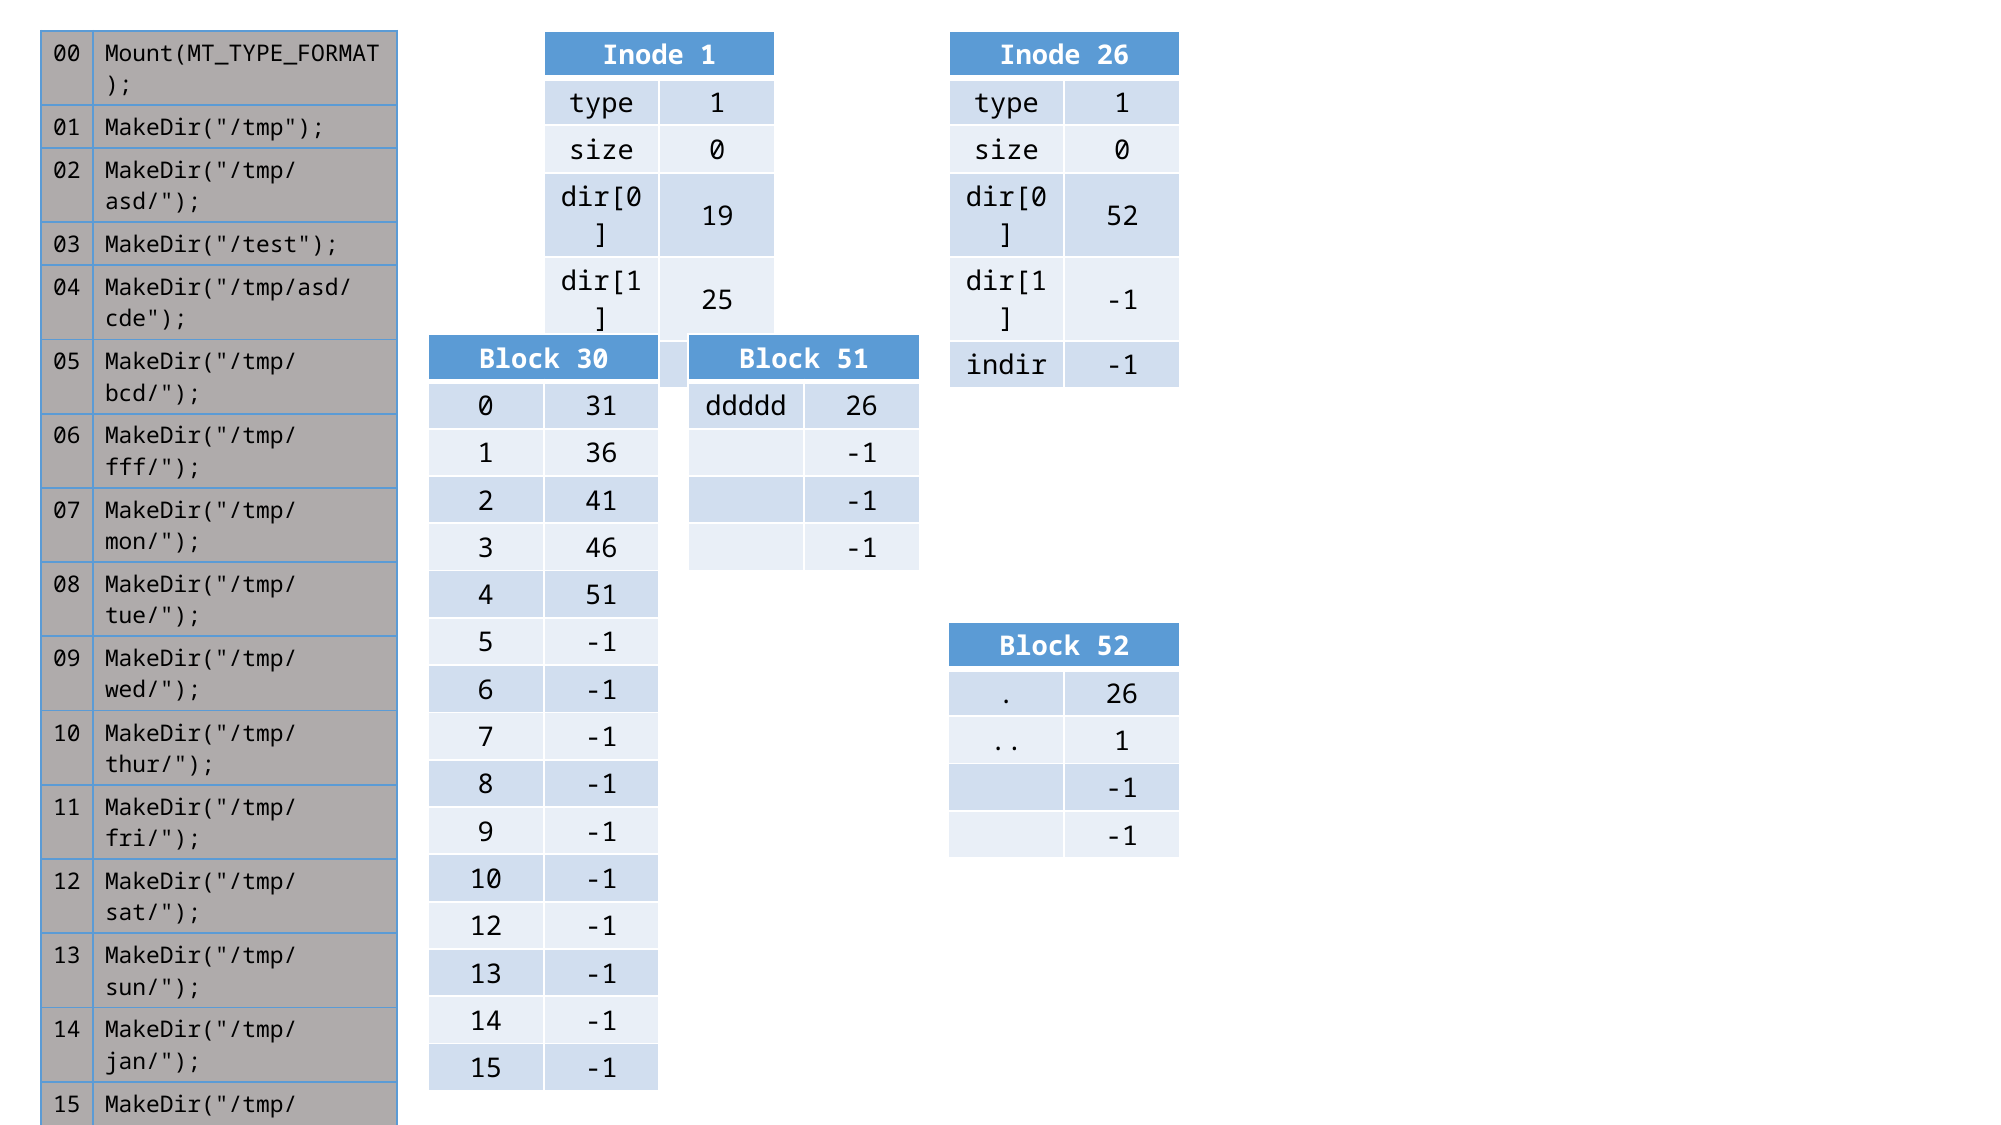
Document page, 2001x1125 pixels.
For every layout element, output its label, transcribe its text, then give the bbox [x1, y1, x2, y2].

table_cell 0 [429, 384, 543, 428]
table_header Mount(MT_TYPE_FORMAT); [94, 32, 396, 104]
table_cell 25 [660, 258, 774, 340]
table_cell 06 [42, 415, 92, 487]
table_cell 08 [42, 563, 92, 635]
table_cell 30 [660, 342, 687, 387]
table_cell -1 [1065, 812, 1179, 857]
table_cell -1 [545, 761, 658, 806]
table_cell 04 [42, 266, 92, 339]
table_cell 02 [42, 149, 92, 221]
table_header Inode 1 [545, 32, 774, 75]
table_cell 1 [429, 430, 543, 475]
table_cell [949, 764, 1063, 810]
table_cell MakeDir("/tmp/sat/"); [94, 860, 396, 932]
table_cell 19 [660, 174, 774, 256]
table_cell 9 [429, 808, 543, 853]
table_cell 10 [429, 855, 543, 901]
table_cell -1 [545, 950, 658, 995]
table_cell 8 [429, 761, 543, 806]
table_cell -1 [545, 903, 658, 948]
table_cell size [950, 126, 1063, 172]
table_cell -1 [545, 666, 658, 712]
table_cell 2 [429, 477, 543, 522]
table_cell MakeDir("/tmp"); [94, 106, 396, 147]
table_cell -1 [545, 997, 658, 1043]
table_cell 1 [1065, 717, 1179, 763]
table_header 00 [42, 32, 92, 104]
table_cell . [949, 672, 1063, 715]
table_cell MakeDir("/tmp/wed/"); [94, 637, 396, 710]
table_cell 52 [1065, 174, 1179, 256]
table_cell MakeDir("/tmp/sun/"); [94, 934, 396, 1007]
table_cell MakeDir("/tmp/tue/"); [94, 563, 396, 635]
table_cell -1 [1065, 342, 1179, 387]
table_cell 09 [42, 637, 92, 710]
table_header Block 30 [429, 335, 658, 379]
table_cell 31 [545, 384, 658, 428]
table_header Inode 26 [950, 32, 1179, 75]
table_cell 15 [42, 1083, 92, 1125]
table_cell MakeDir("/tmp/fff/"); [94, 415, 396, 487]
table_cell MakeDir("/tmp/asd/"); [94, 149, 396, 221]
table_cell 13 [429, 950, 543, 995]
table_cell dir[0] [545, 174, 658, 256]
table_cell -1 [1065, 258, 1179, 340]
table_cell MakeDir("/tmp/fri/"); [94, 786, 396, 858]
table_cell 1 [660, 81, 774, 124]
table_cell 36 [545, 430, 658, 475]
table_cell 0 [660, 126, 774, 172]
table_cell 5 [429, 619, 543, 664]
table_cell .. [949, 717, 1063, 763]
table_cell 26 [805, 384, 919, 428]
table_header Block 51 [689, 335, 919, 379]
table_cell MakeDir("/tmp/asd/cde"); [94, 266, 396, 339]
table_cell 10 [42, 711, 92, 784]
table_cell 26 [1065, 672, 1179, 715]
table_cell -1 [545, 855, 658, 901]
table_cell 03 [42, 223, 92, 264]
table_cell 14 [42, 1008, 92, 1081]
table_cell -1 [1065, 764, 1179, 810]
table_cell 12 [42, 860, 92, 932]
table_cell 01 [42, 106, 92, 147]
table_cell [689, 430, 803, 475]
table_cell -1 [805, 430, 919, 475]
table_cell MakeDir("/test"); [94, 223, 396, 264]
table_cell [689, 477, 803, 522]
table_cell 05 [42, 340, 92, 413]
table_cell MakeDir("/tmp/mon/"); [94, 489, 396, 561]
table_cell -1 [805, 524, 919, 570]
table_cell size [545, 126, 658, 172]
table_cell 51 [545, 571, 658, 617]
table_cell ddddd [689, 384, 803, 428]
table_cell indir [950, 342, 1063, 387]
table_cell 1 [1065, 81, 1179, 124]
table_cell -1 [545, 713, 658, 759]
table_cell 14 [429, 997, 543, 1043]
table_cell -1 [545, 808, 658, 853]
table_cell MakeDir("/tmp/thur/"); [94, 711, 396, 784]
table_cell 07 [42, 489, 92, 561]
table_cell 3 [429, 524, 543, 570]
table_cell 6 [429, 666, 543, 712]
table_cell type [950, 81, 1063, 124]
table_cell 41 [545, 477, 658, 522]
table_cell MakeDir("/tmp/feb/"); [94, 1083, 396, 1125]
table_cell dir[1] [950, 258, 1063, 340]
table_cell MakeDir("/tmp/bcd/"); [94, 340, 396, 413]
table_cell 0 [1065, 126, 1179, 172]
table_cell 11 [42, 786, 92, 858]
table_cell 15 [429, 1044, 543, 1090]
table_cell 12 [429, 903, 543, 948]
table_cell dir[0] [950, 174, 1063, 256]
table_cell type [545, 81, 658, 124]
table_cell dir[1] [545, 258, 658, 333]
table_cell 13 [42, 934, 92, 1007]
table_cell [689, 524, 803, 570]
table_cell 46 [545, 524, 658, 570]
table_header Block 52 [949, 623, 1179, 666]
table_cell [949, 812, 1063, 857]
table_cell -1 [545, 1044, 658, 1090]
table_cell -1 [545, 619, 658, 664]
table_cell 4 [429, 571, 543, 617]
table_cell 7 [429, 713, 543, 759]
table_cell -1 [805, 477, 919, 522]
table_cell MakeDir("/tmp/jan/"); [94, 1008, 396, 1081]
